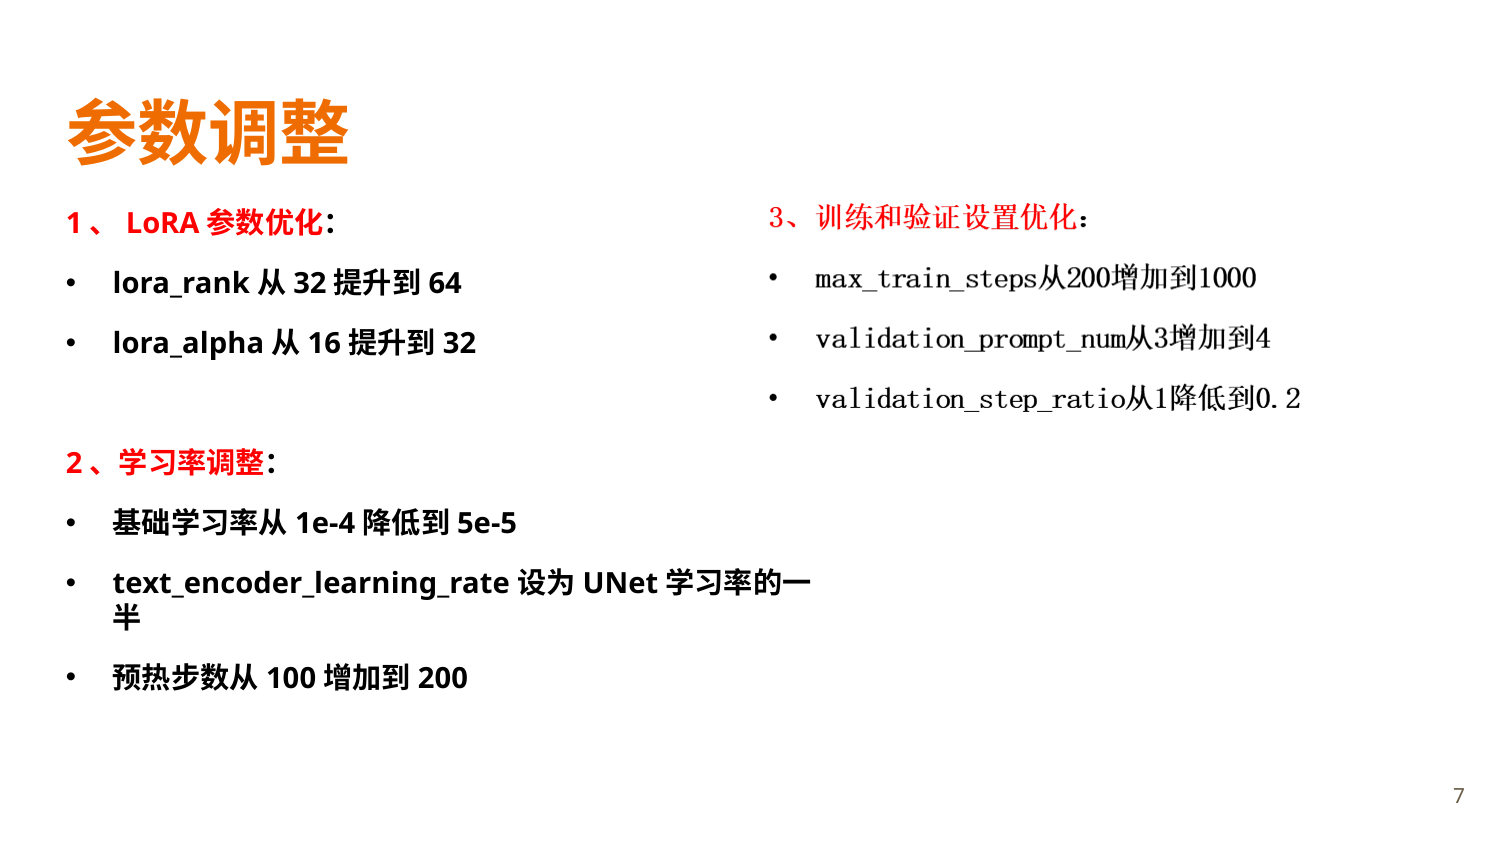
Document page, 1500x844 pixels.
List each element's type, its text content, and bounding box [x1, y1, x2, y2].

title 参数调整 [51, 72, 1449, 189]
picture [749, 188, 1465, 432]
text_box 1、LoRA参数优化： lora_rank从32提升到64 lora_alpha从16提升到32 2、学习率调整： 基础学习率从1e-4降低到5e-5 text_encoder_learning_rate设为UNet学习率的一半 预热步数从100增加到200 [51, 197, 831, 702]
slide_number 7 [1389, 764, 1480, 830]
